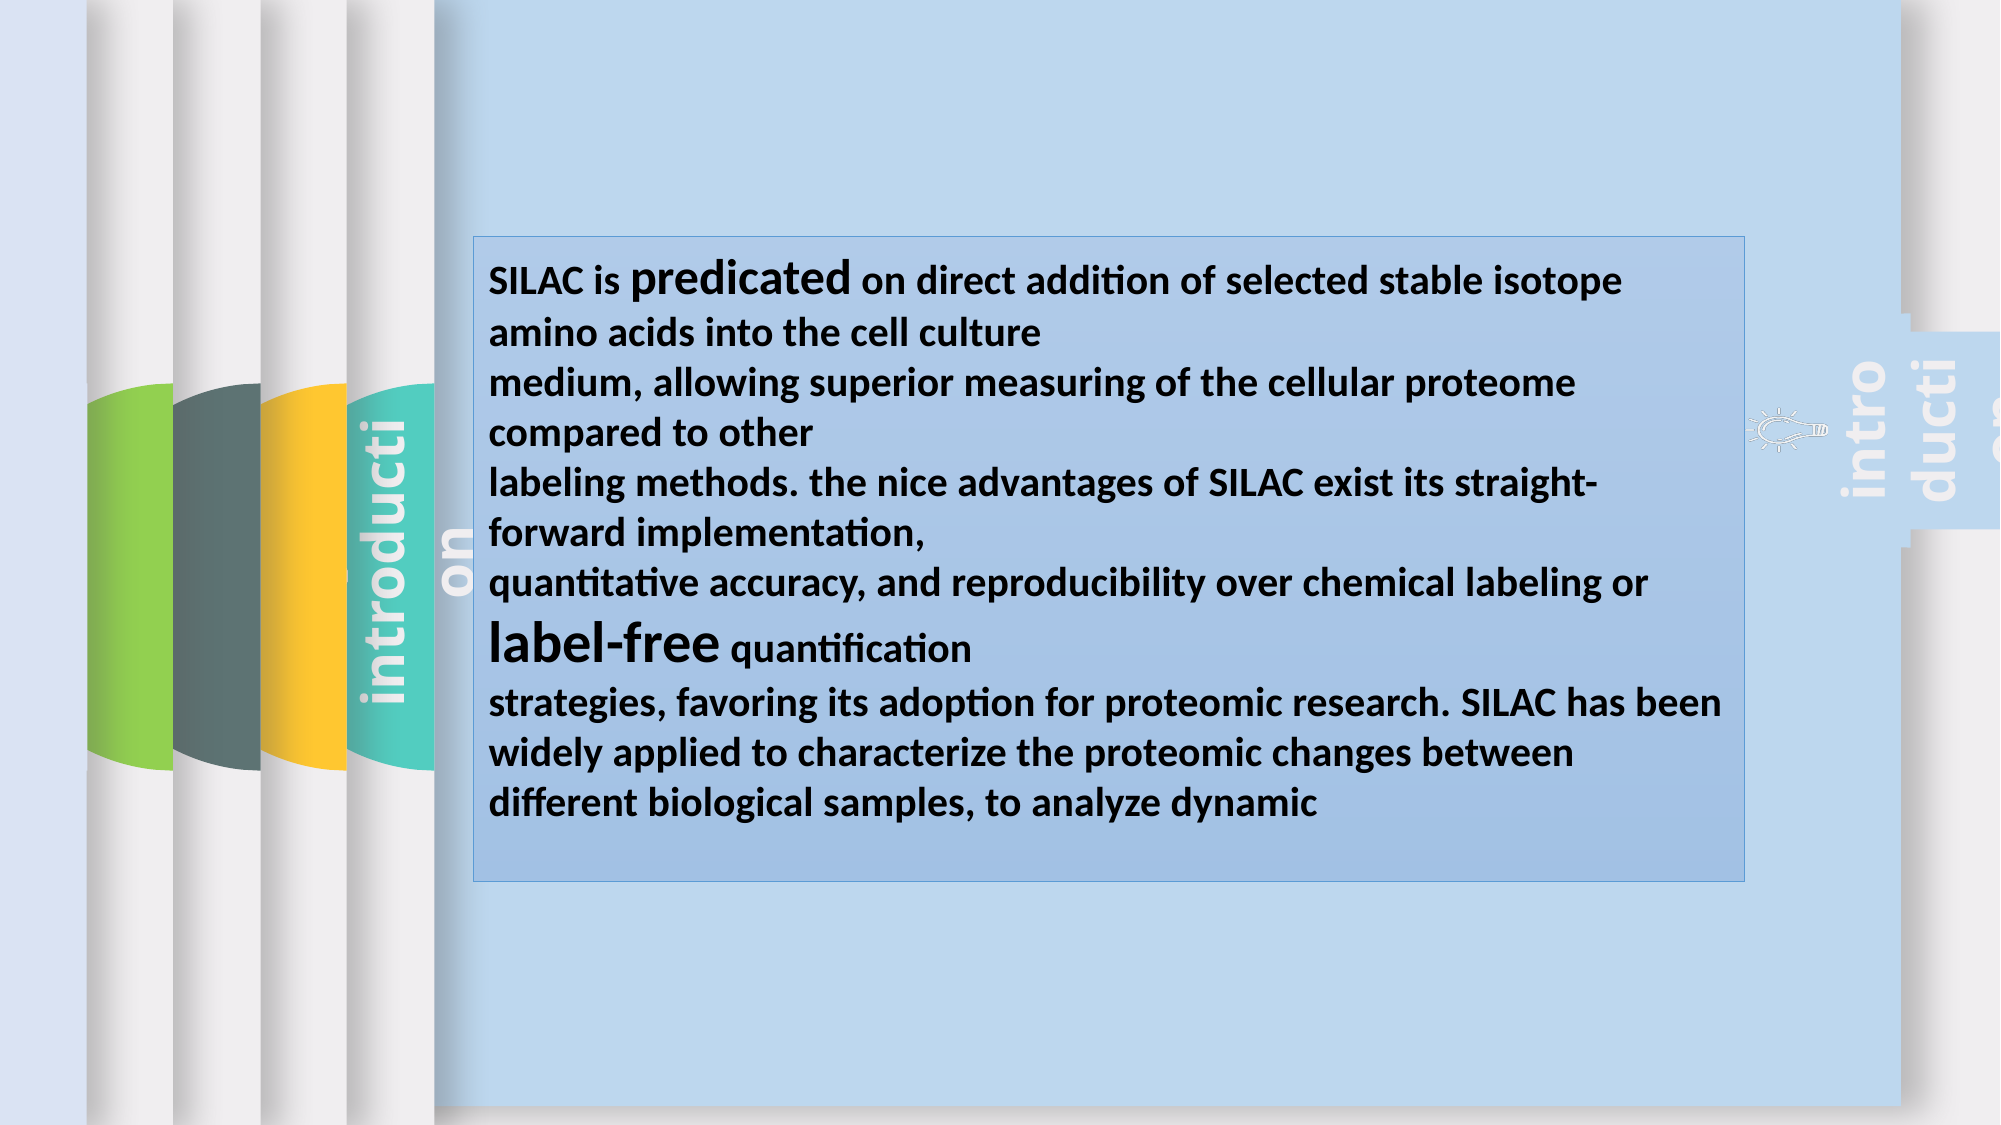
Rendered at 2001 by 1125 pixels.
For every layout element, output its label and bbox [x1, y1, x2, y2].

text_box [88, 0, 173, 1125]
text_box [347, 0, 435, 1125]
text_box [261, 0, 347, 1125]
text_box [173, 0, 261, 1125]
text_box [435, 0, 1911, 1107]
text_box [0, 0, 88, 1125]
